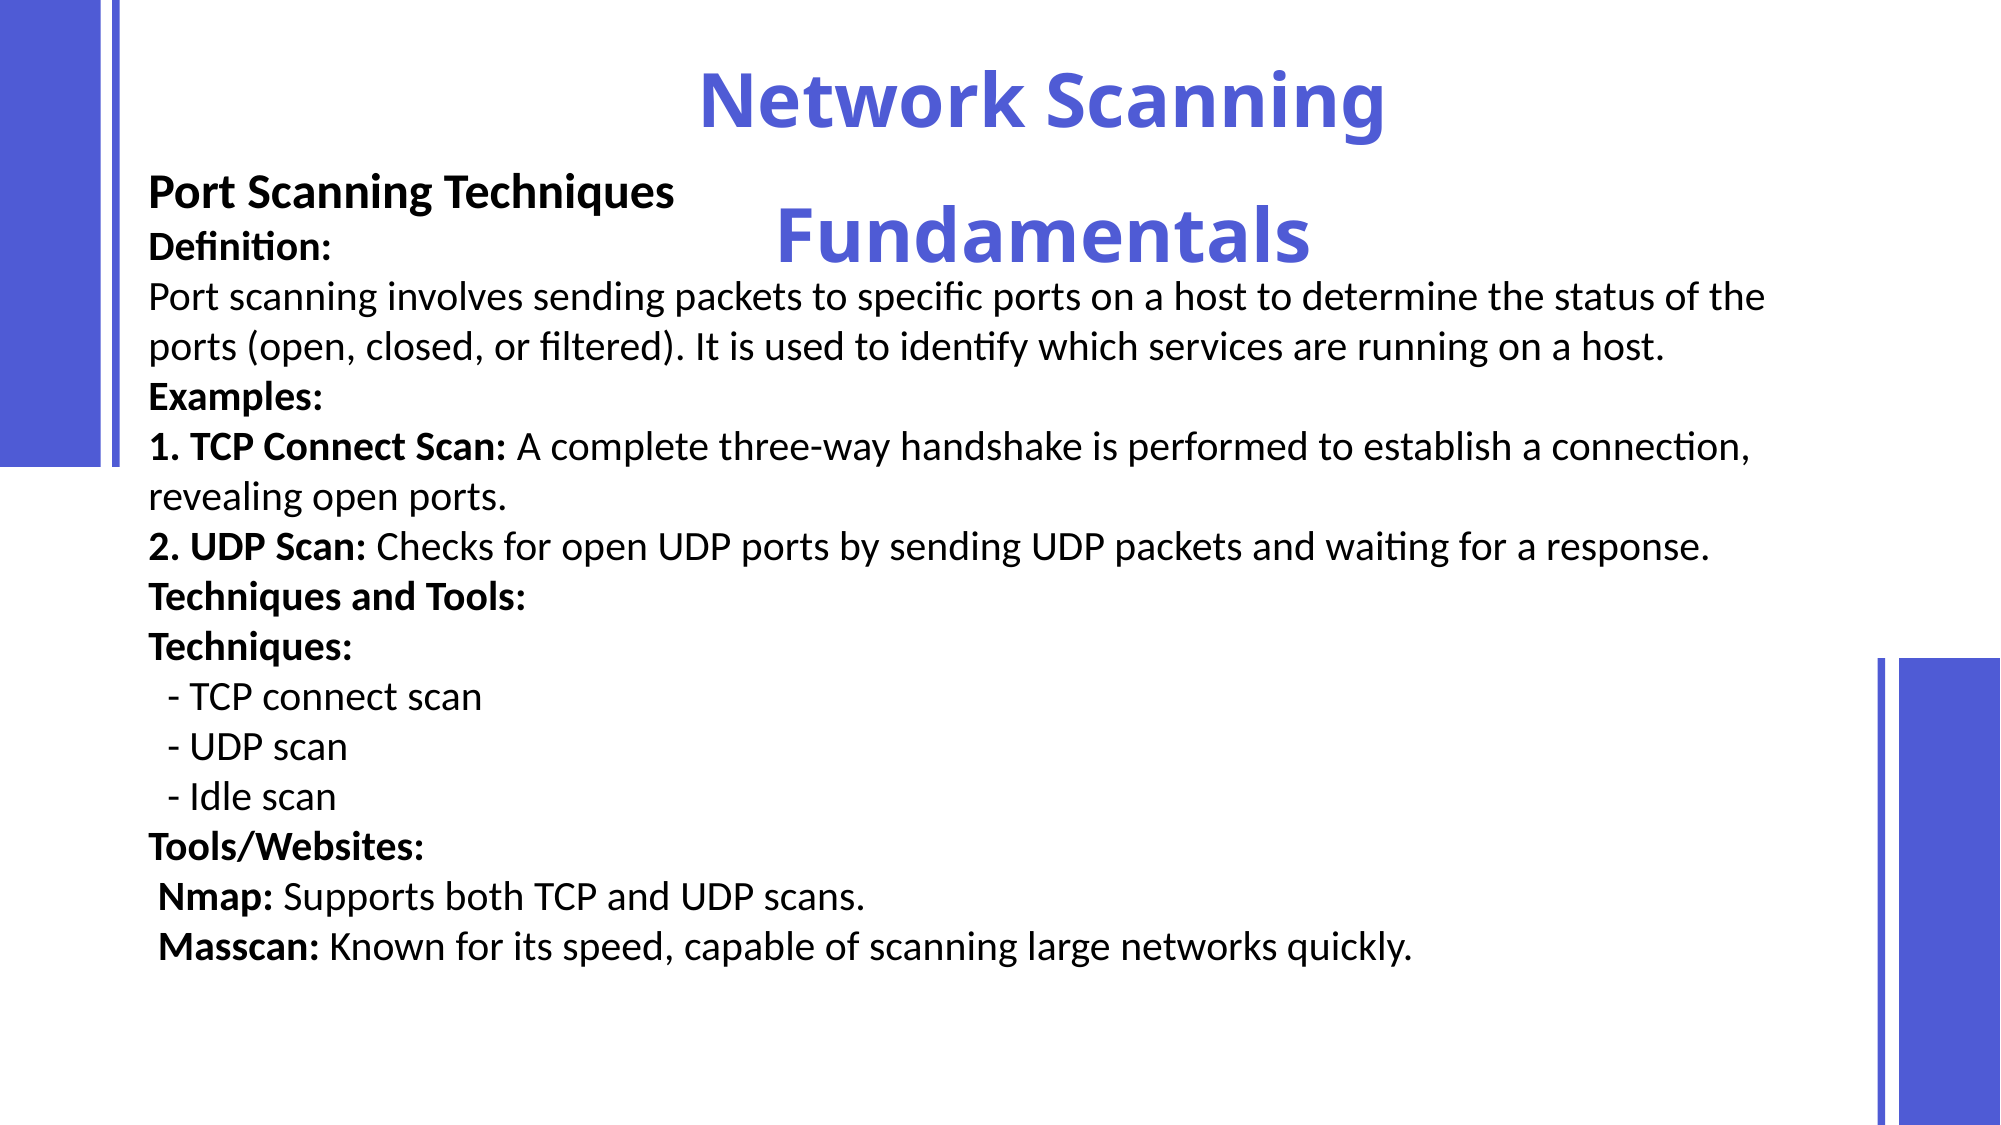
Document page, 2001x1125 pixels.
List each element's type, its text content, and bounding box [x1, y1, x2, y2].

text_box Port Scanning Techniques Definition: Port scanning involves sending packets to specific ports on a host to determine the status of the ports (open, closed, or filtered). It is used to identify which services are running on a host. Examples: 1. TCP Connect Scan: A complete three-way handshake is performed to establish a connection, revealing open ports. 2. UDP Scan: Checks for open UDP ports by sending UDP packets and waiting for a response. Techniques and Tools: Techniques: - TCP connect scan - UDP scan - Idle scan Tools/Websites: Nmap: Supports both TCP and UDP scans. Masscan: Known for its speed, capable of scanning large networks quickly. [133, 151, 1862, 977]
text_box Network Scanning Fundamentals [429, 0, 1657, 151]
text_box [0, 0, 120, 467]
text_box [1877, 658, 2000, 1125]
